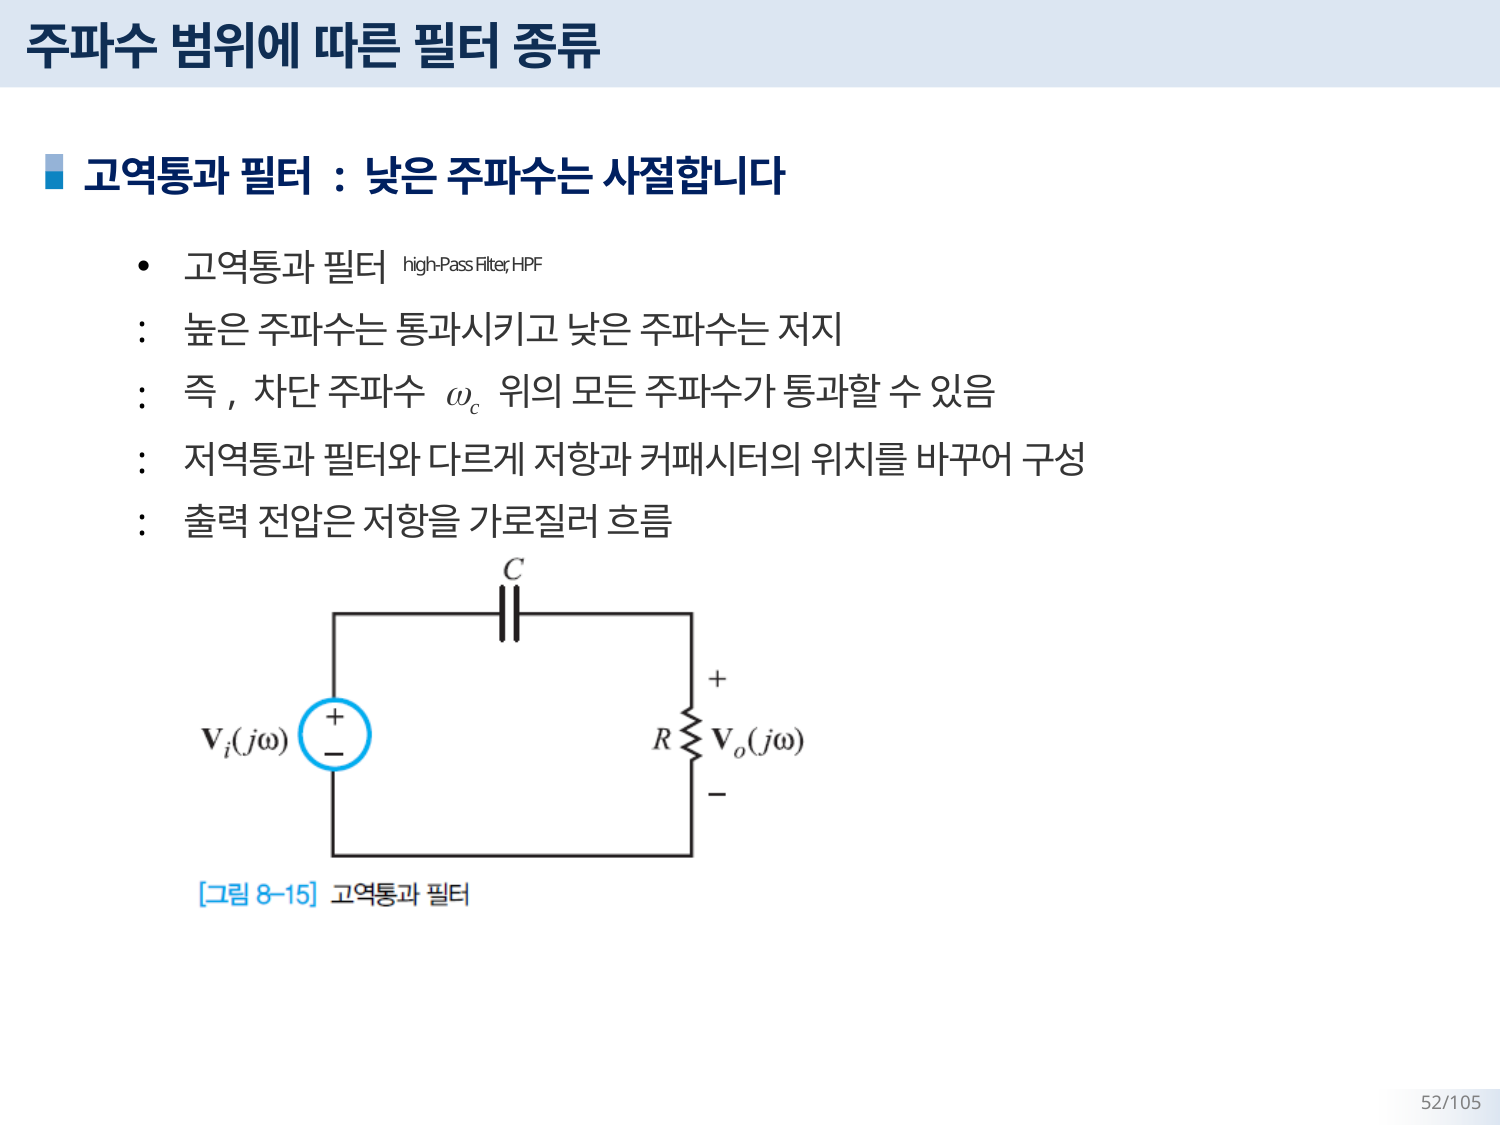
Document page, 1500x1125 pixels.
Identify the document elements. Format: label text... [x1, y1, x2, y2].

picture [182, 552, 810, 921]
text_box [45, 136, 1450, 209]
text_box 고역통과 필터 high-Pass Filter, HPF 높은 주파수는 통과시키고 낮은 주파수는 저지 즉, 차단 주파수 wc 위의 모든 주파수가 통과할 수 있음 저역통과 필터와 다르게 저항과 커패시터의 위치를 바꾸어 구성 출력 전압은 저항을 가로질러 흐름 [122, 231, 1382, 923]
title 주파수 범위에 따른 필터 종류 [10, 5, 1288, 84]
